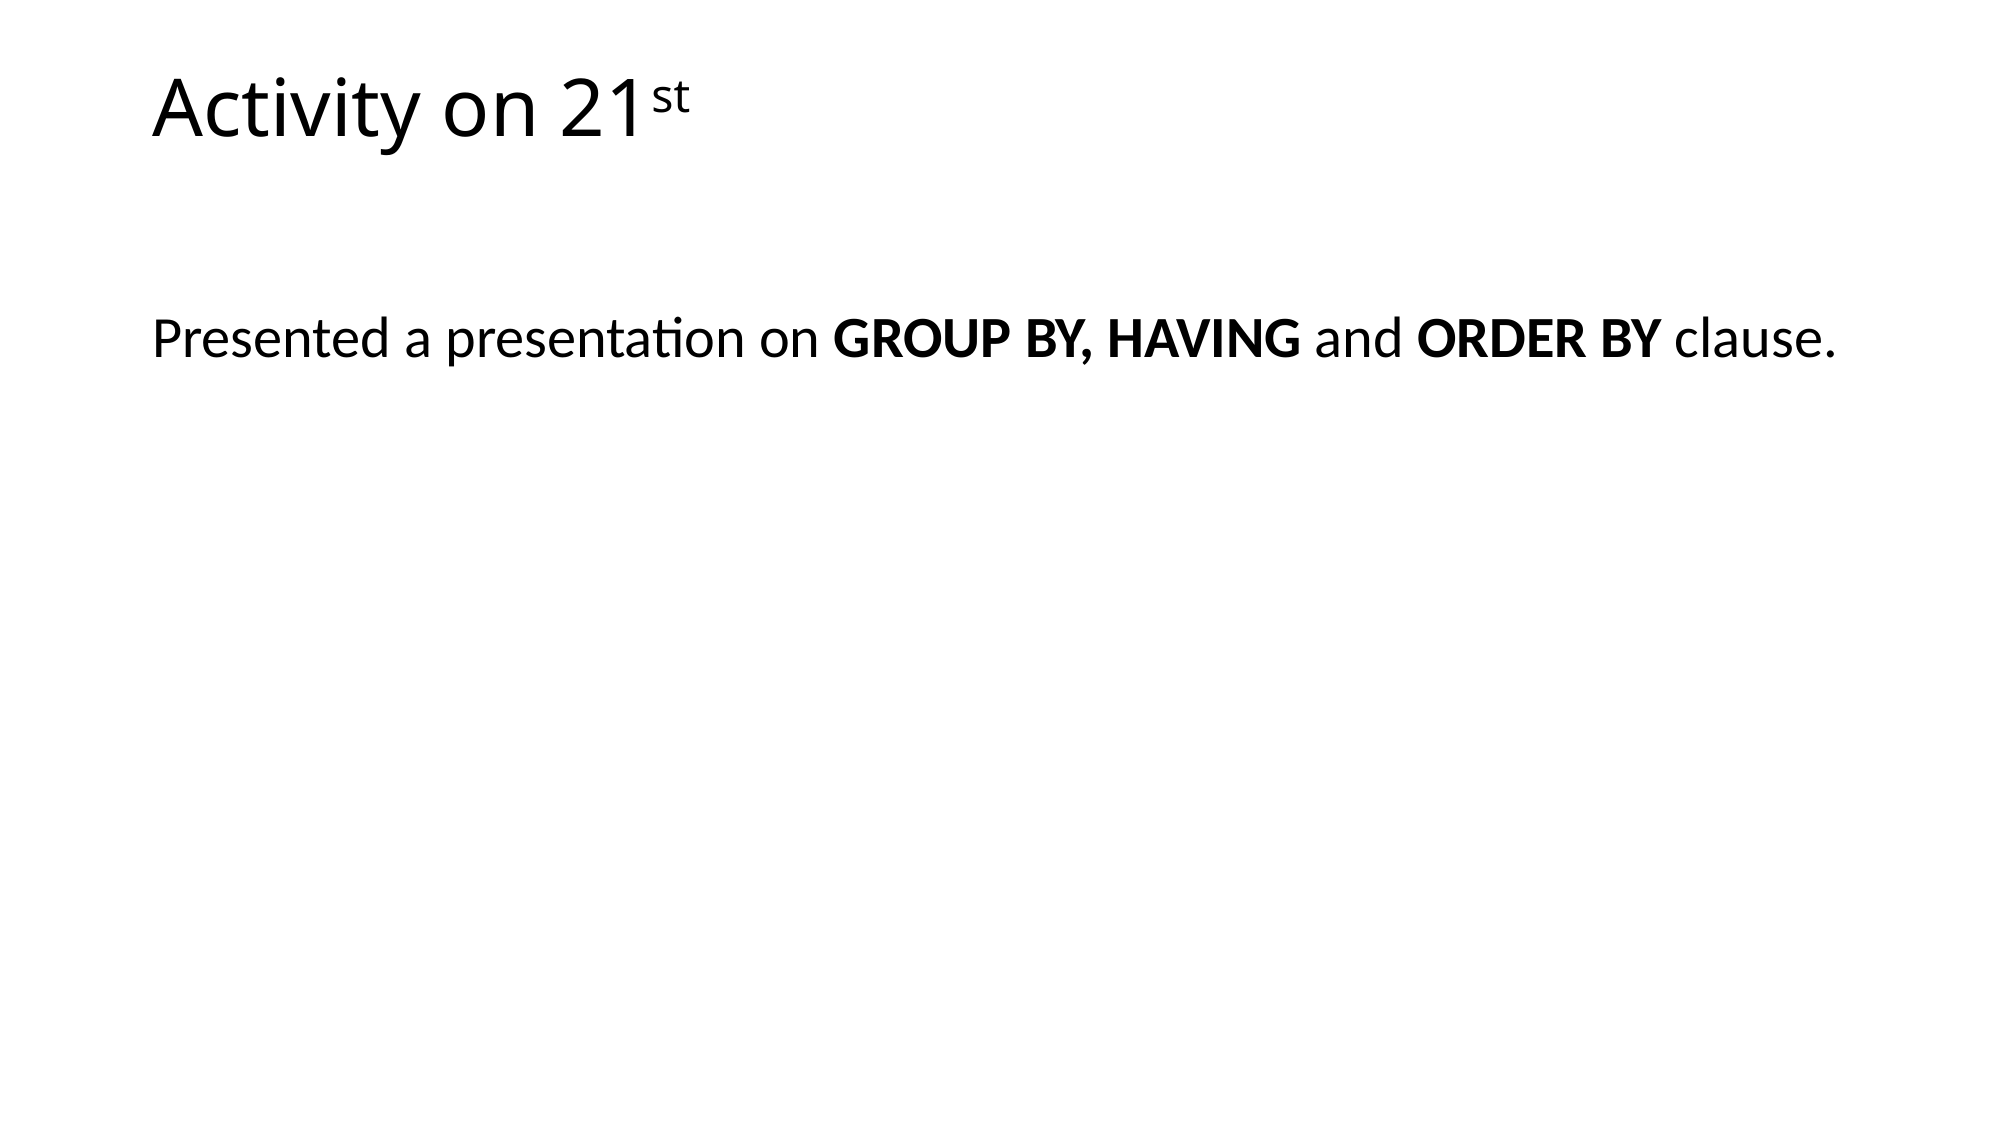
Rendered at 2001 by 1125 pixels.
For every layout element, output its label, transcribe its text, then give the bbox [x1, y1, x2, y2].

title Activity on 21st [137, 59, 1863, 162]
list Presented a presentation on GROUP BY, HAVING and ORDER BY clause. [137, 299, 1863, 1014]
